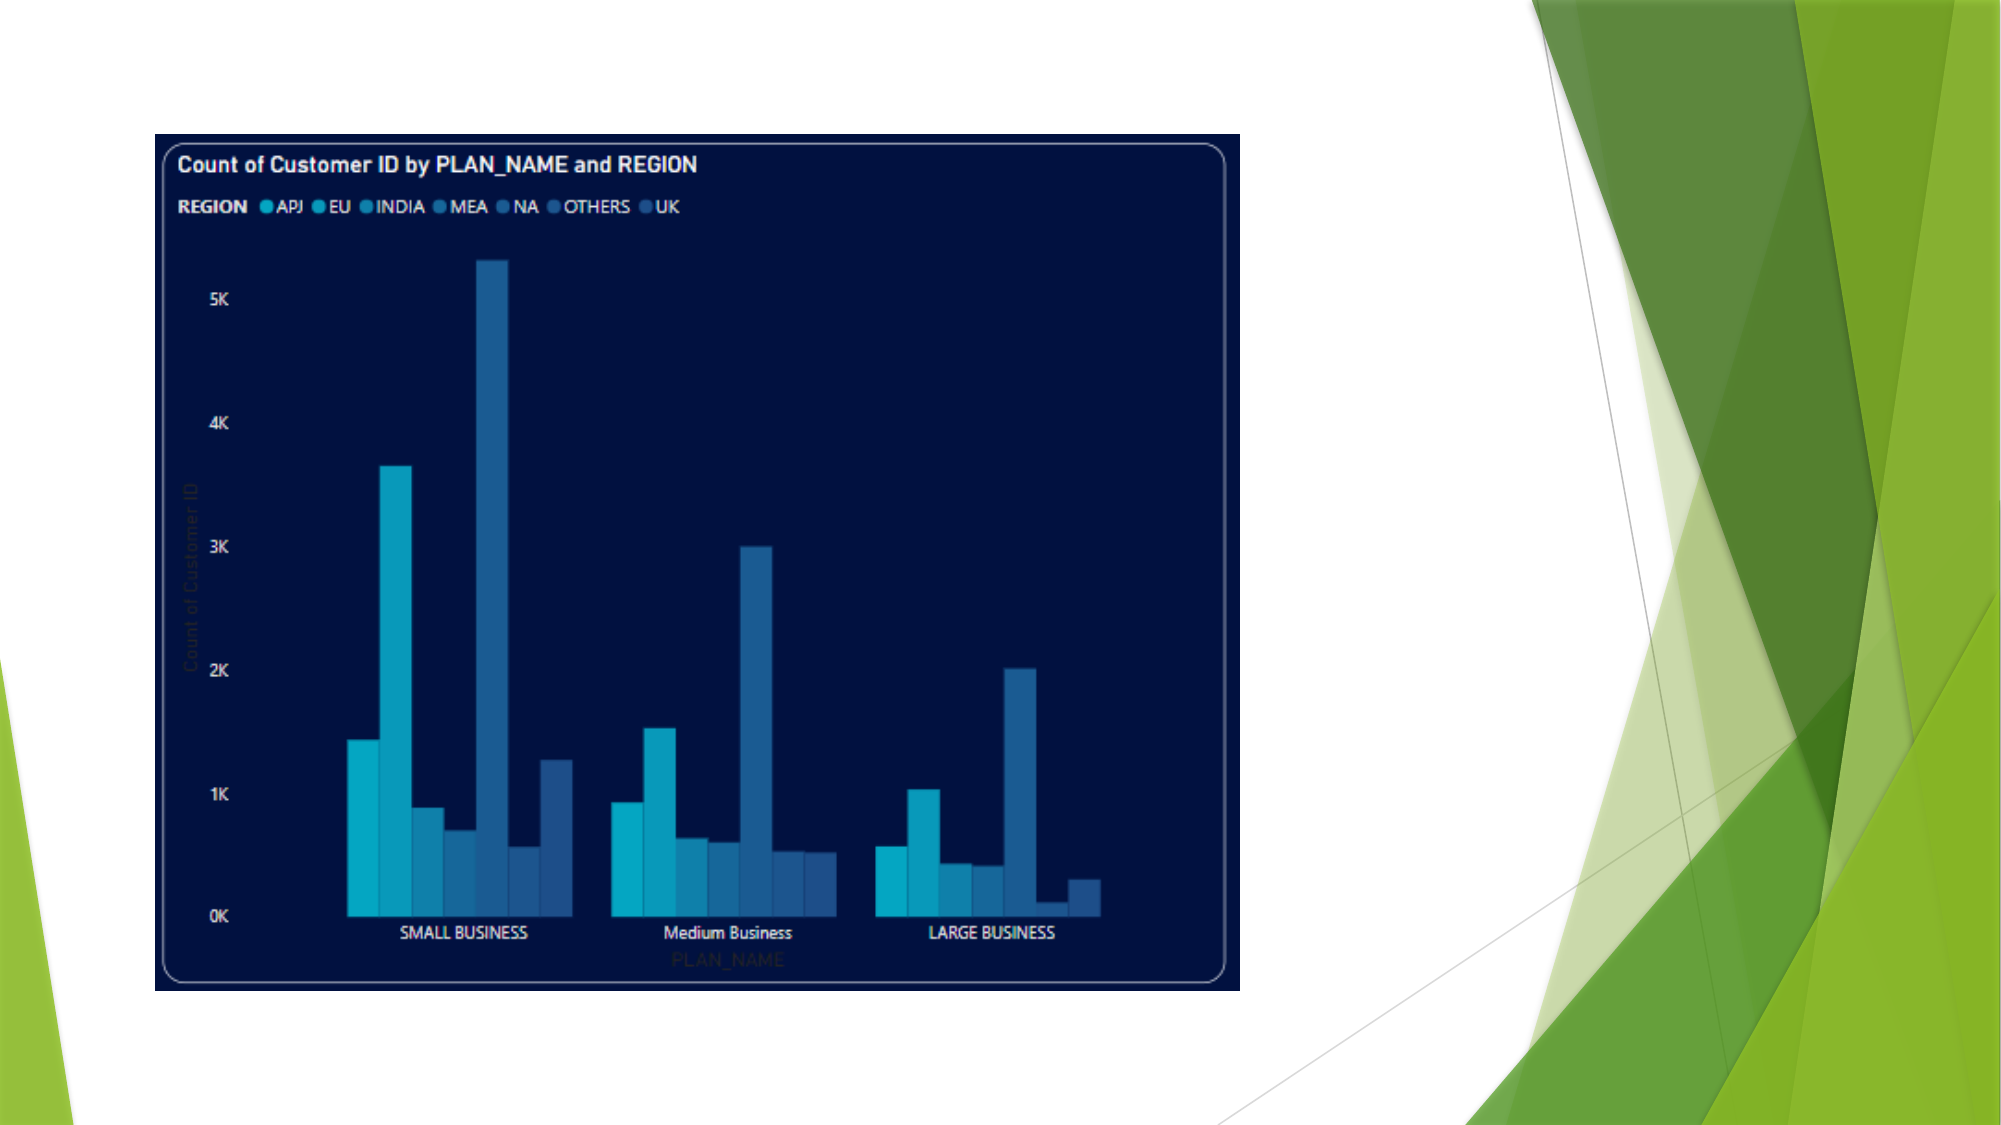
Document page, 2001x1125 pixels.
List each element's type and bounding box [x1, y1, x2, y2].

picture [154, 133, 1240, 992]
